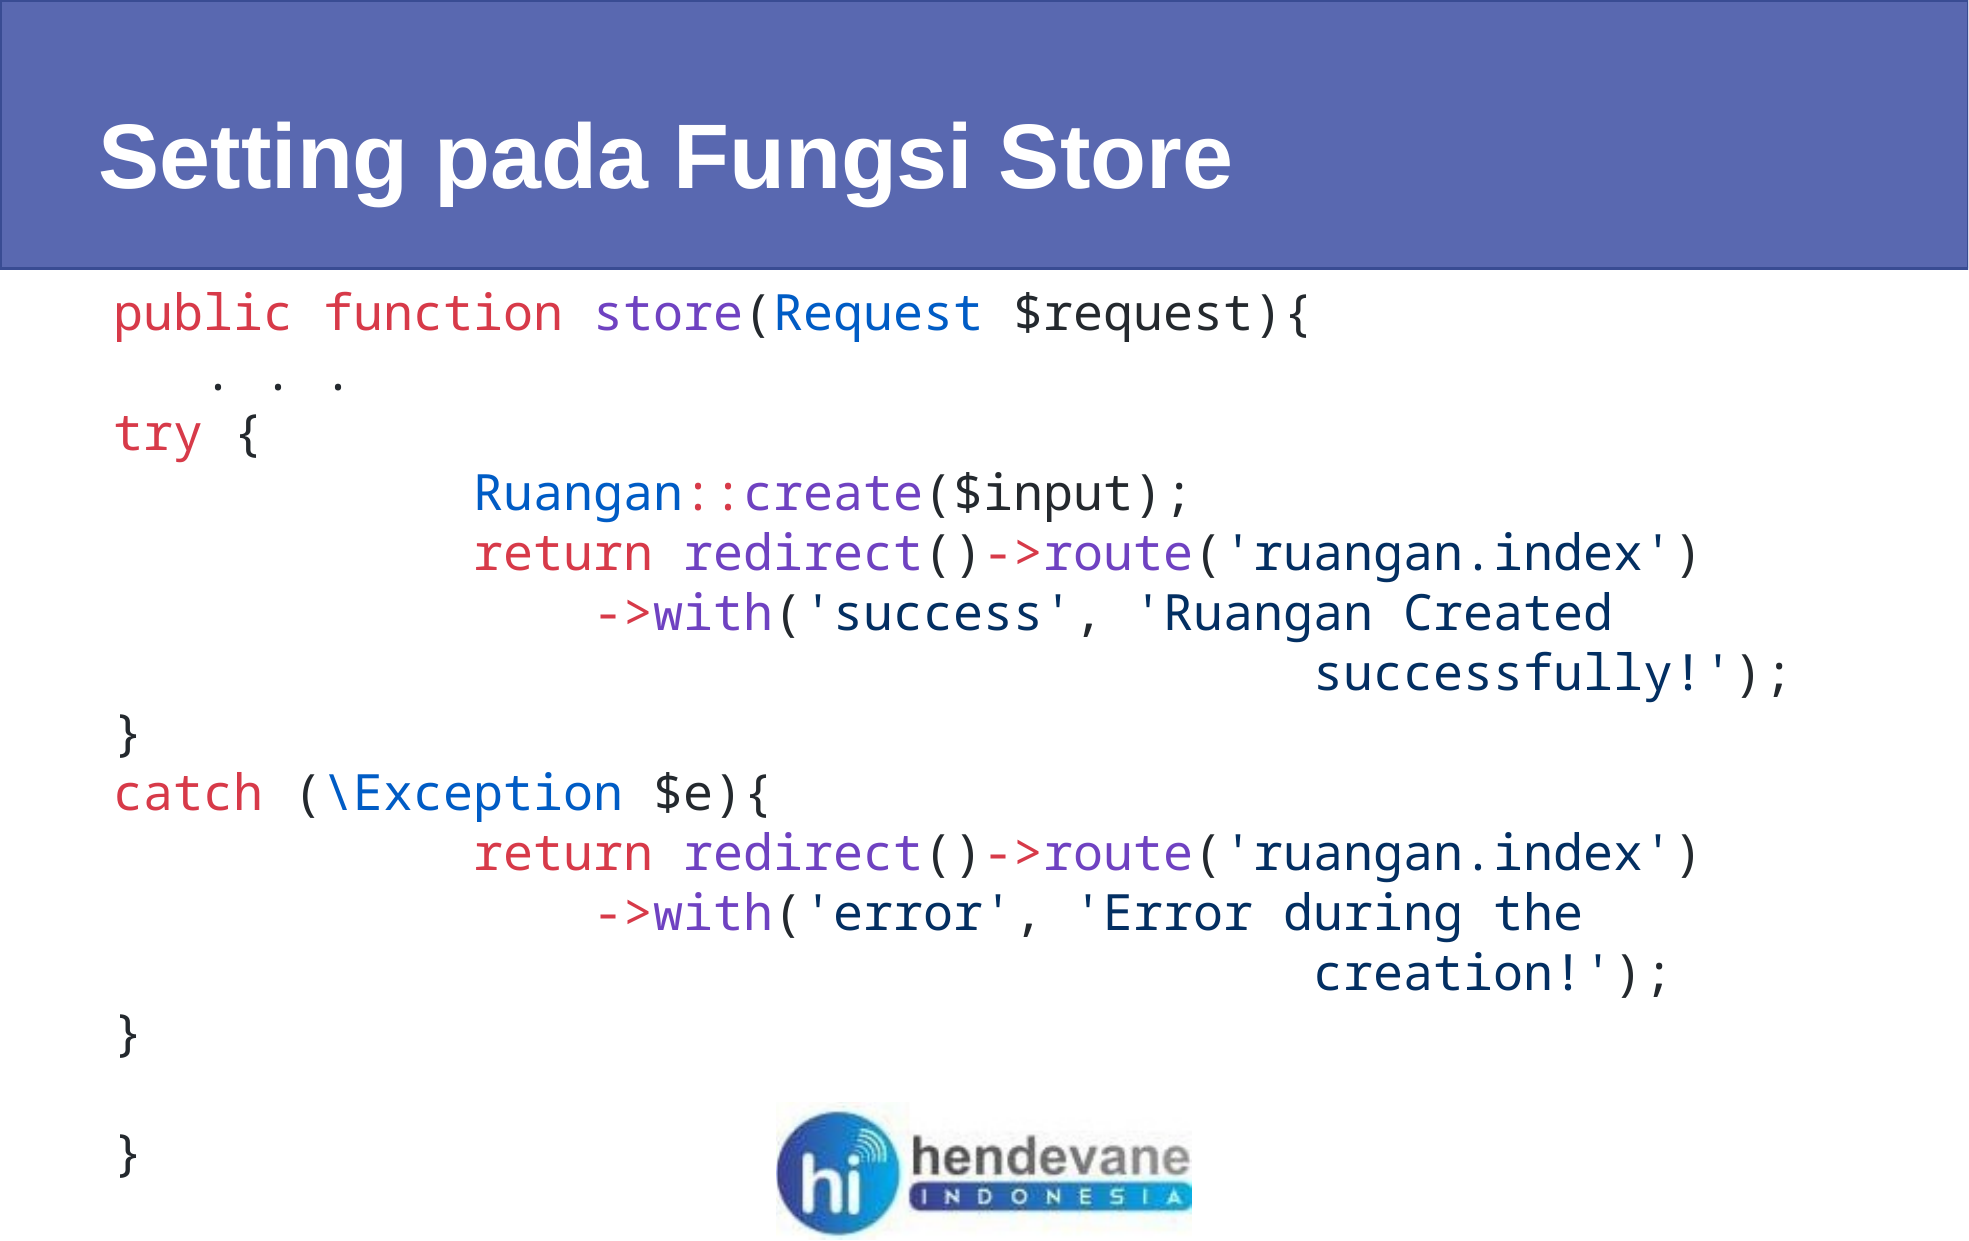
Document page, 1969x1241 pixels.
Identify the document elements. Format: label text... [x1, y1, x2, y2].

picture [776, 1188, 1192, 1240]
text_box Setting pada Fungsi Store [98, 0, 1870, 207]
text_box public function store(Request $request){ . . . try { Ruangan::create($input); return redirect()->route('ruangan.index') ->with('success', 'Ruangan Created successfully!'); } catch (\Exception $e){ return redirect()->route('ruangan.index') ->with('error', 'Error during the creation!'); } } [98, 273, 1870, 1188]
